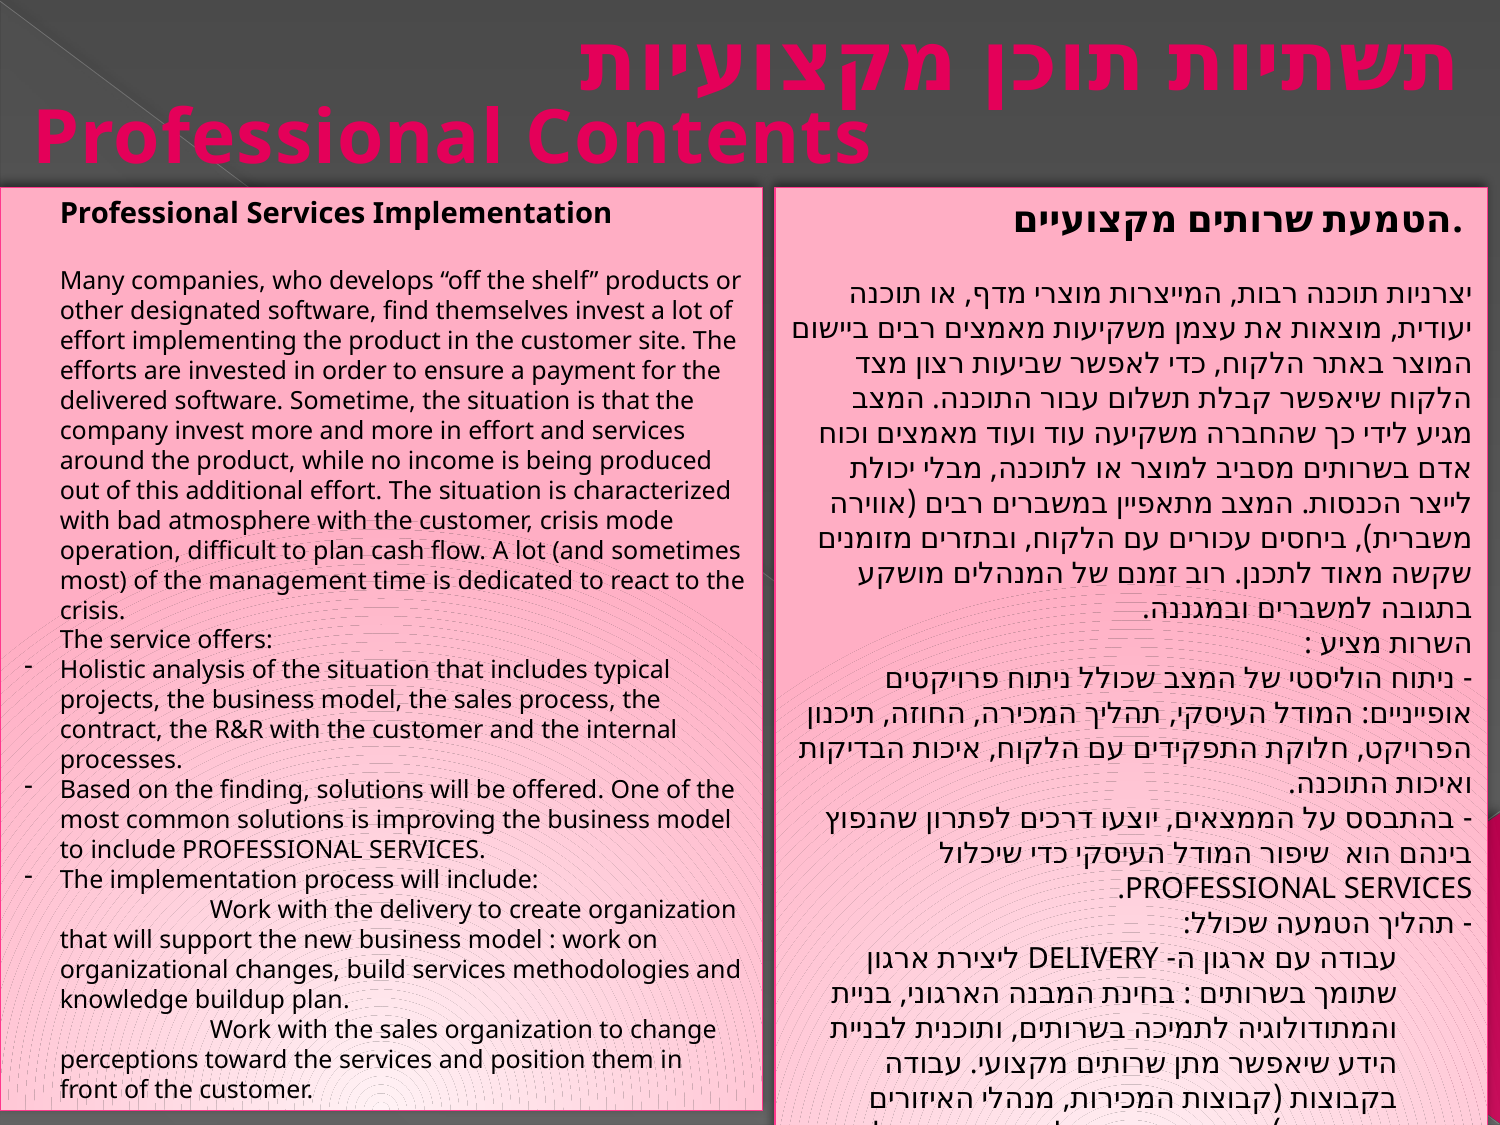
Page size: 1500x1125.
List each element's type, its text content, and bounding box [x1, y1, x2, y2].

text_box הטמעת שרותים מקצועיים. יצרניות תוכנה רבות, המייצרות מוצרי מדף, או תוכנה יעודית, מוצאות את עצמן משקיעות מאמצים רבים ביישום המוצר באתר הלקוח, כדי לאפשר שביעות רצון מצד הלקוח שיאפשר קבלת תשלום עבור התוכנה. המצב מגיע לידי כך שהחברה משקיעה עוד ועוד מאמצים וכוח אדם בשרותים מסביב למוצר או לתוכנה, מבלי יכולת לייצר הכנסות. המצב מתאפיין במשברים רבים (אווירה משברית), ביחסים עכורים עם הלקוח, ובתזרים מזומנים שקשה מאוד לתכנן. רוב זמנם של המנהלים מושקע בתגובה למשברים ובמגננה. השרות מציע : - ניתוח הוליסטי של המצב שכולל ניתוח פרויקטים אופייניים: המודל העיסקי, תהליך המכירה, החוזה, תיכנון הפרויקט, חלוקת התפקידים עם הלקוח, איכות הבדיקות ואיכות התוכנה. - בהתבסס על הממצאים, יוצעו דרכים לפתרון שהנפוץ בינהם הוא שיפור המודל העיסקי כדי שיכלול PROFESSIONAL SERVICES. - תהליך הטמעה שכולל: עבודה עם ארגון ה- DELIVERY ליצירת ארגון שתומך בשרותים : בחינת המבנה הארגוני, בניית והמתודולוגיה לתמיכה בשרותים, ותוכנית לבניית הידע שיאפשר מתן שרותים מקצועי. עבודה בקבוצות (קבוצות המכירות, מנהלי האיזורים והחטיבות) ועבודה פרטנית לשינוי עמדות כלפי השרותים ומיצובם מול הלקוח. [774, 187, 1488, 1125]
text_box Professional Contents [17, 81, 889, 187]
text_box תשתיות תוכן מקצועיות [565, 0, 1477, 115]
text_box Professional Services Implementation Many companies, who develops “off the shelf” products or other designated software, find themselves invest a lot of effort implementing the product in the customer site. The efforts are invested in order to ensure a payment for the delivered software. Sometime, the situation is that the company invest more and more in effort and services around the product, while no income is being produced out of this additional effort. The situation is characterized with bad atmosphere with the customer, crisis mode operation, difficult to plan cash flow. A lot (and sometimes most) of the management time is dedicated to react to the crisis. The service offers: Holistic analysis of the situation that includes typical projects, the business model, the sales process, the contract, the R&R with the customer and the internal processes. Based on the finding, solutions will be offered. One of the most common solutions is improving the business model to include PROFESSIONAL SERVICES. The implementation process will include: Work with the delivery to create organization that will support the new business model : work on organizational changes, build services methodologies and knowledge buildup plan. Work with the sales organization to change perceptions toward the services and position them in front of the customer. [0, 187, 763, 1111]
